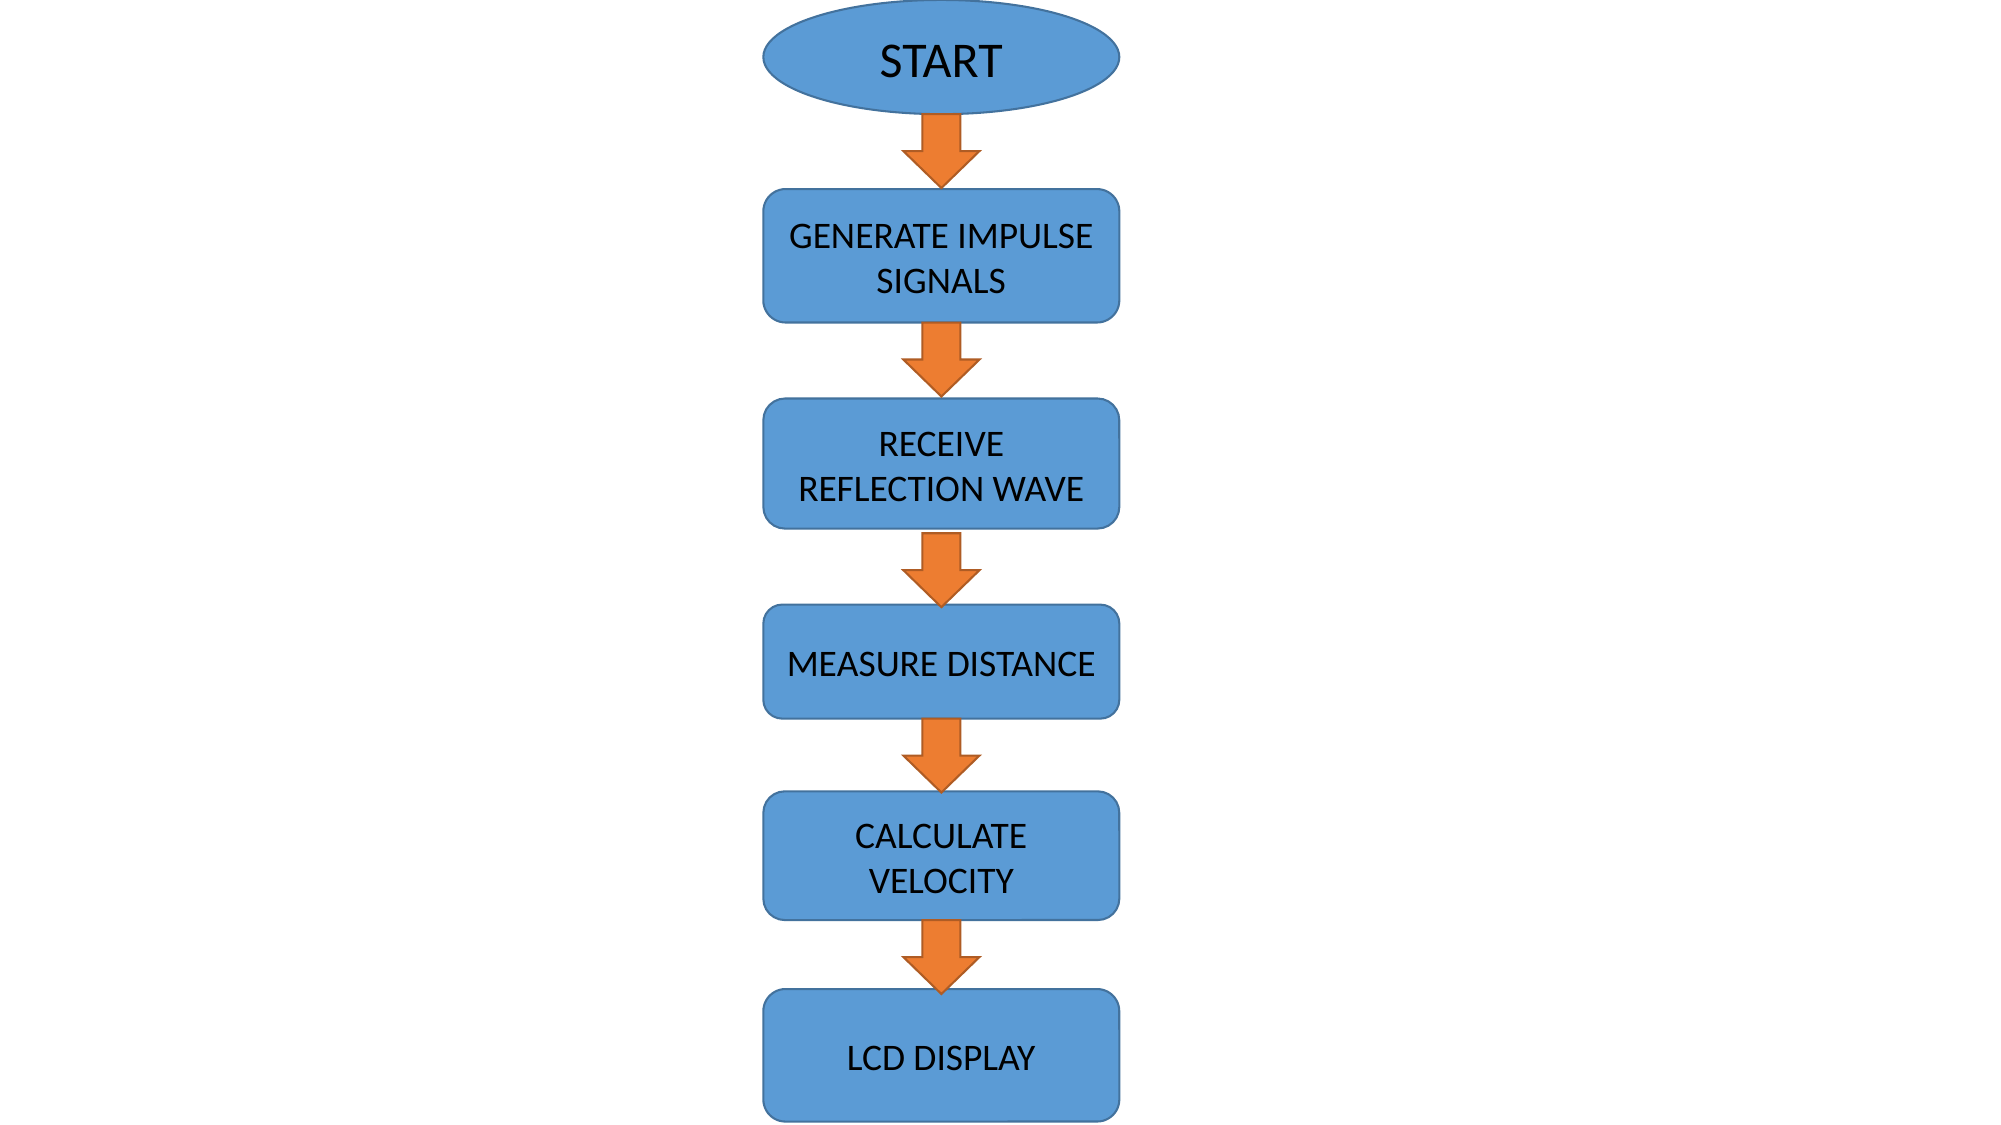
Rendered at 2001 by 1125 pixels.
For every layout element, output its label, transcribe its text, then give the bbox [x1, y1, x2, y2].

text_box START [762, 0, 1121, 115]
text_box MEASURE DISTANCE [762, 603, 1121, 720]
text_box [900, 919, 983, 996]
text_box [900, 532, 983, 609]
text_box [900, 321, 983, 398]
text_box CALCULATE VELOCITY [762, 790, 1121, 922]
text_box [900, 113, 983, 190]
text_box LCD DISPLAY [762, 988, 1121, 1123]
text_box GENERATE IMPULSE SIGNALS [762, 188, 1121, 324]
text_box [900, 717, 983, 794]
text_box RECEIVE REFLECTION WAVE [762, 397, 1121, 530]
